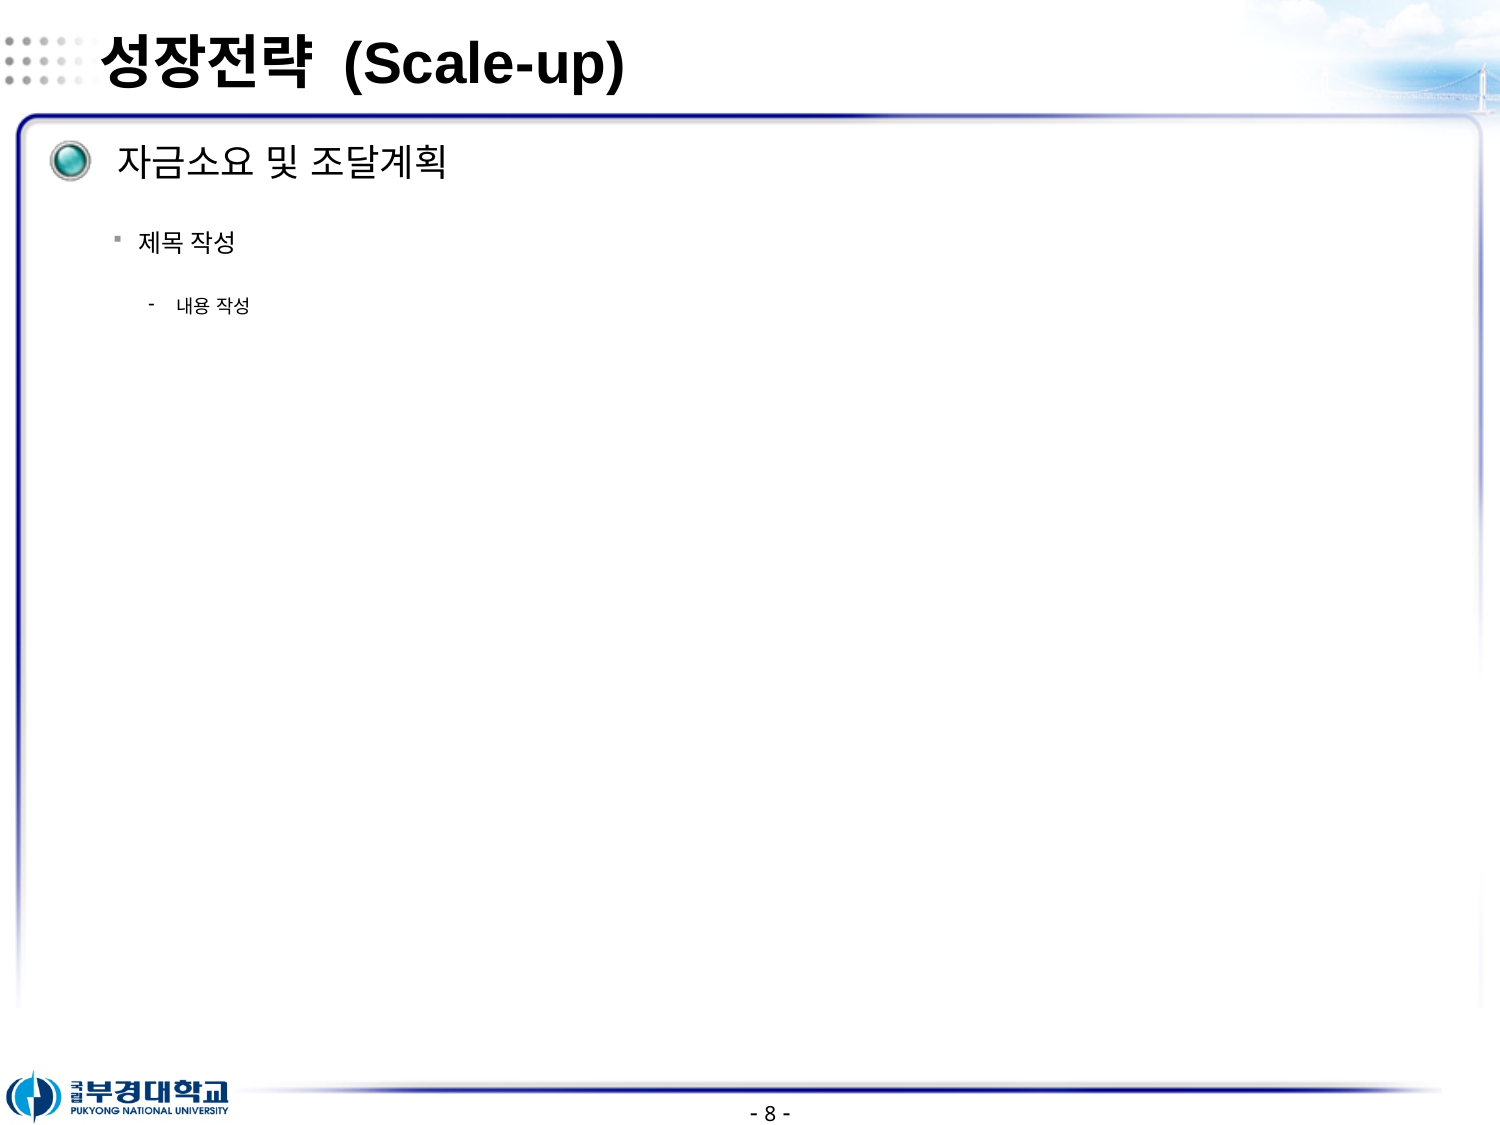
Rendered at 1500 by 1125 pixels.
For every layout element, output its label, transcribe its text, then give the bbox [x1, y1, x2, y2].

text_box 성장전략 (Scale-up) [84, 17, 715, 103]
text_box 제목 작성 [98, 219, 620, 265]
picture [0, 1062, 1442, 1125]
picture [0, 0, 1500, 1008]
text_box 자금소요 및 조달계획 [102, 131, 464, 192]
text_box 내용 작성 [133, 264, 904, 325]
